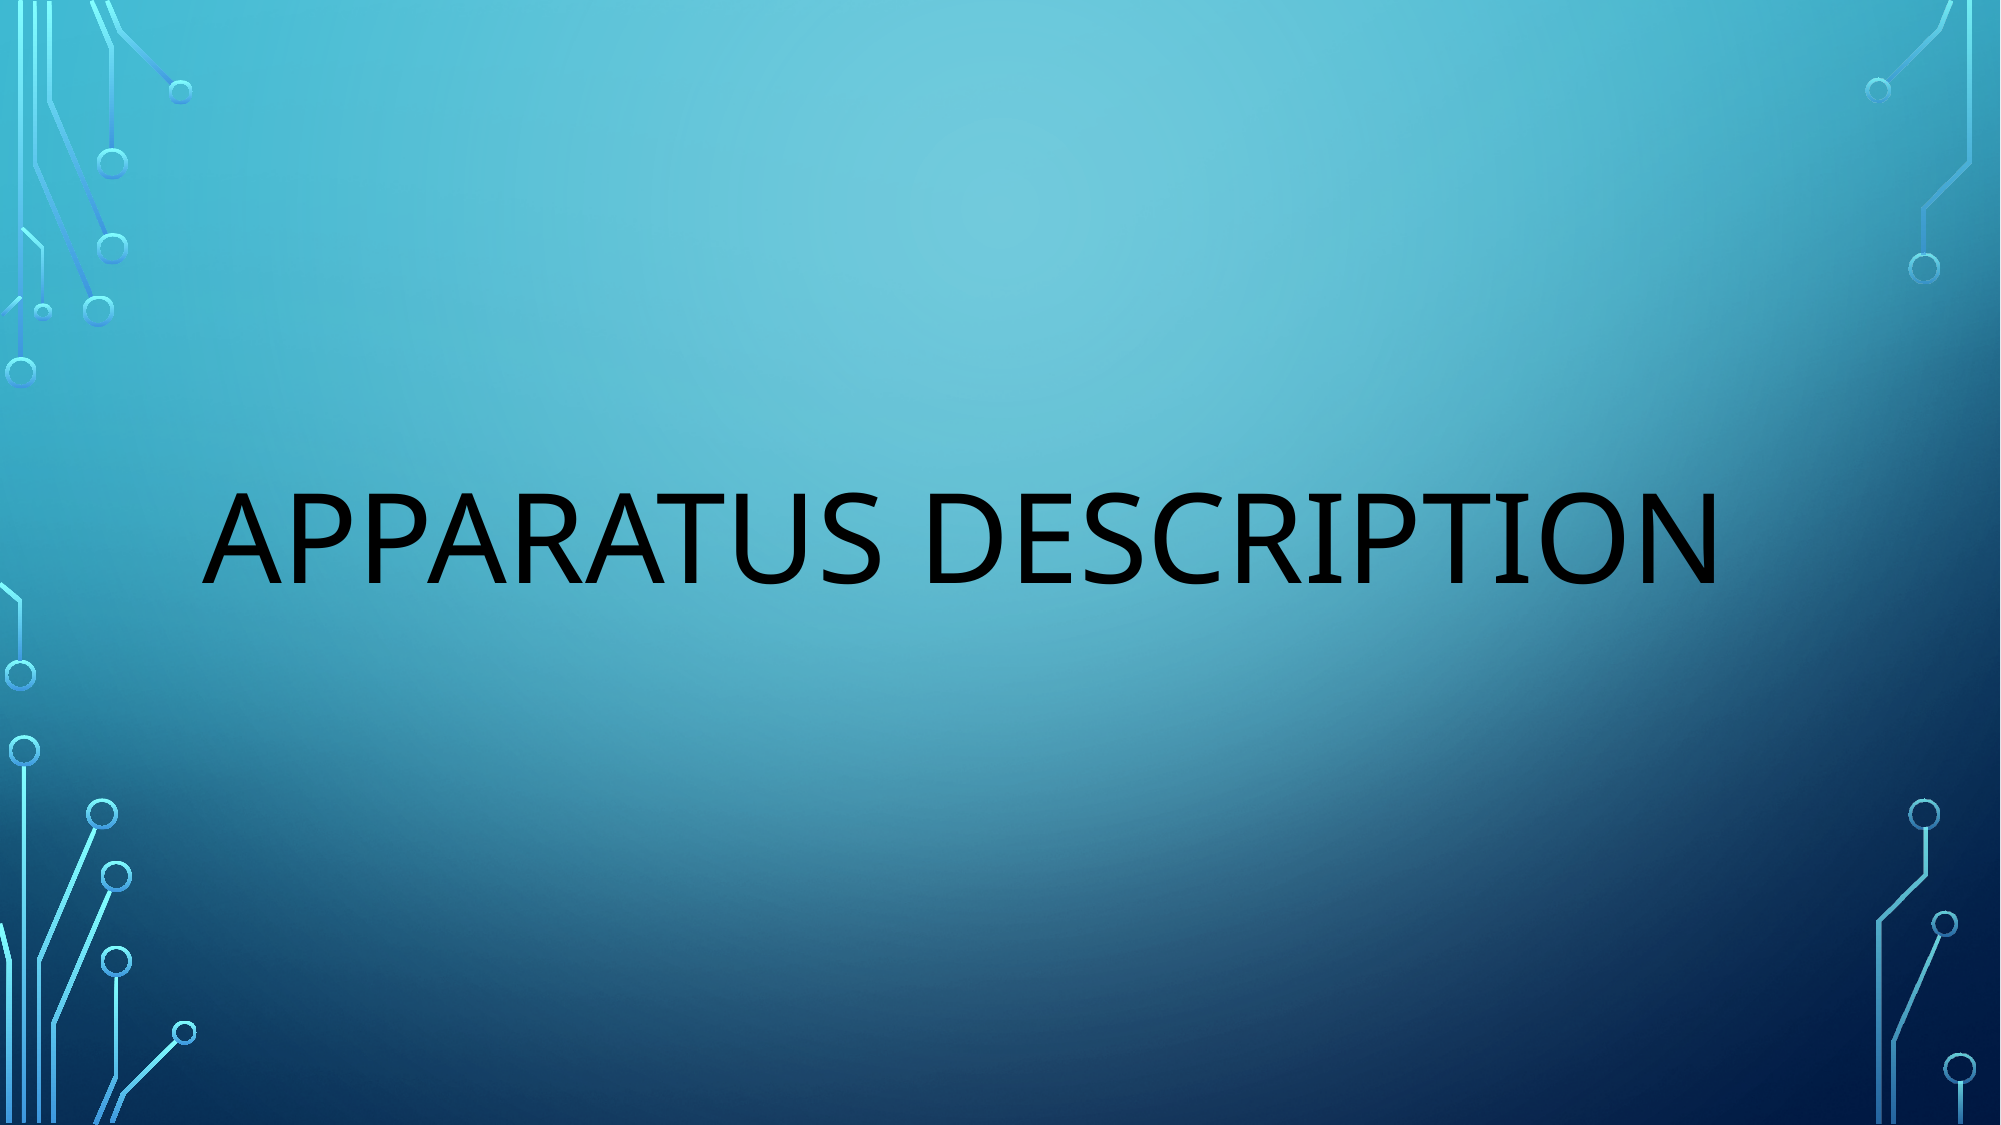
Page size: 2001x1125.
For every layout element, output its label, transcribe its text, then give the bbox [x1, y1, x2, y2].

title APPARATUS DESCRIPTION [187, 15, 1813, 1071]
